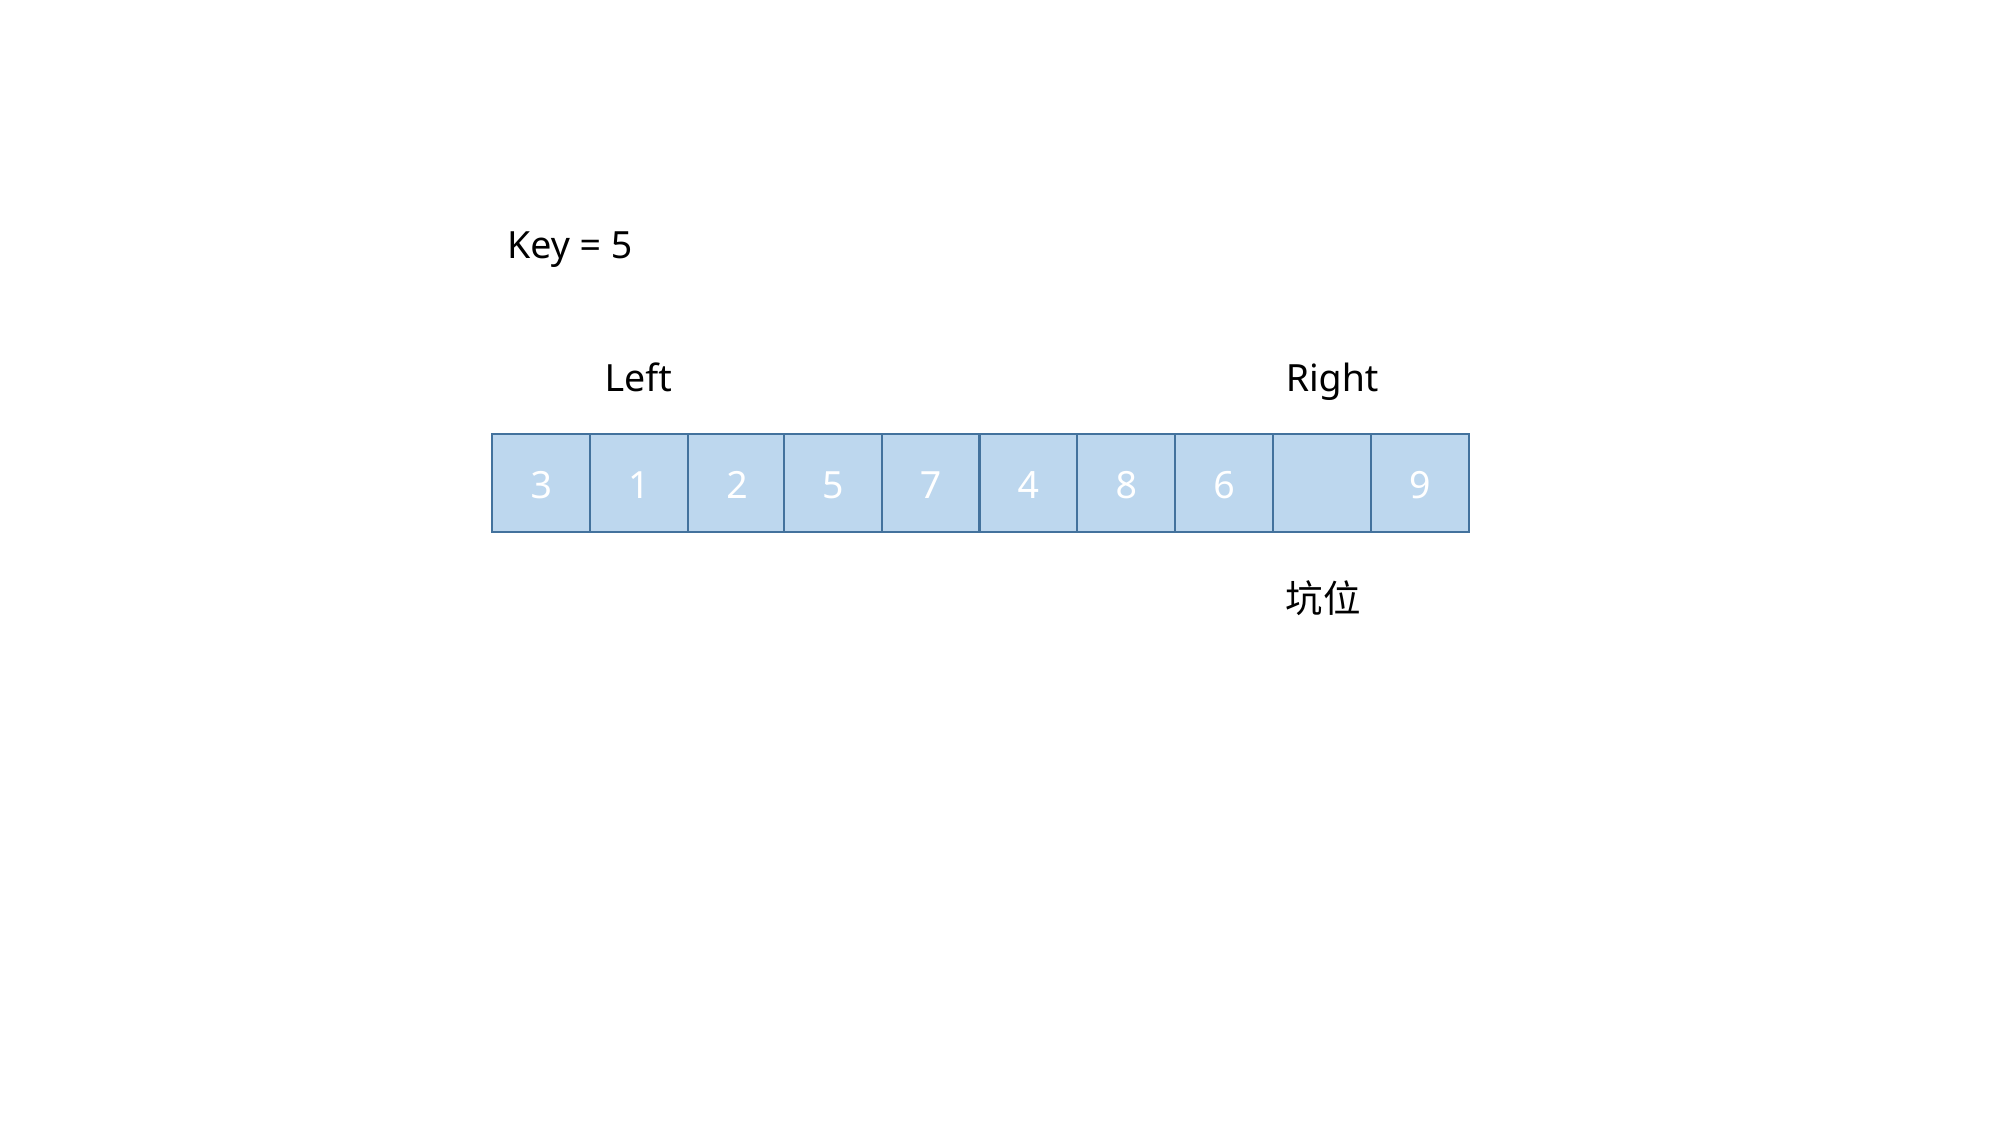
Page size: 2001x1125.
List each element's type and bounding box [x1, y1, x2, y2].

text_box [1270, 567, 1856, 673]
text_box [492, 213, 764, 319]
text_box [491, 346, 1569, 533]
